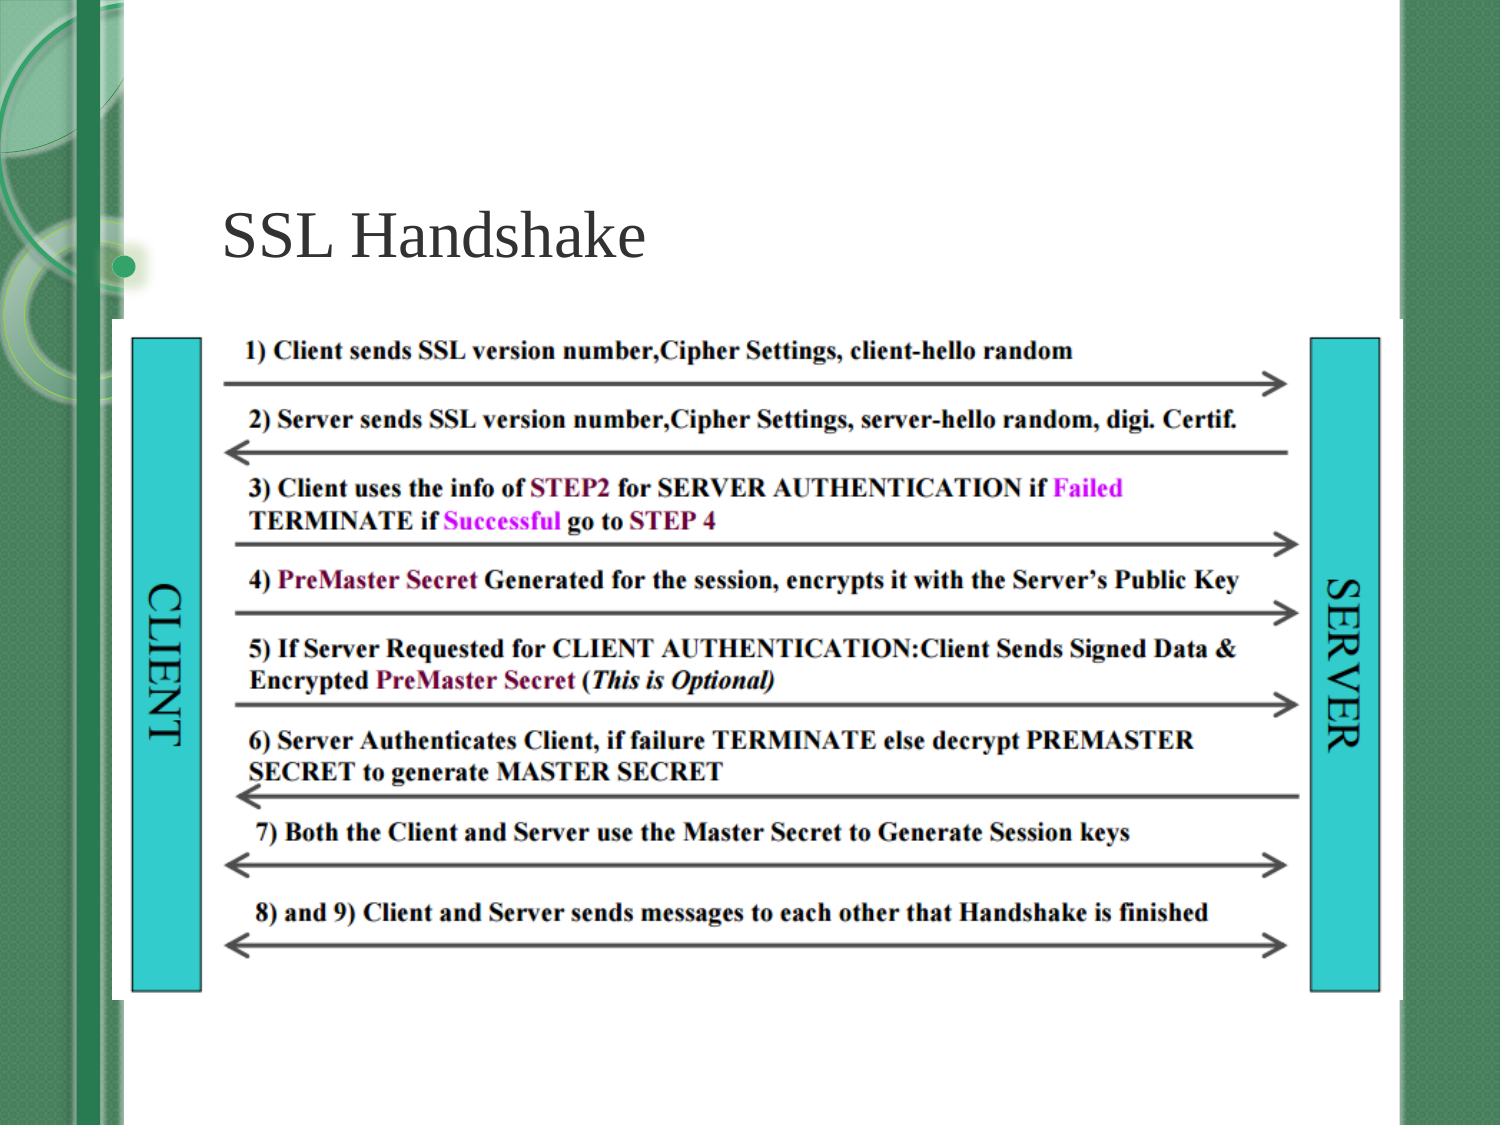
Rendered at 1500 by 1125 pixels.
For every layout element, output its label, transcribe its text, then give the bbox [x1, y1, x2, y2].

title SSL Handshake [206, 137, 1390, 305]
picture [111, 319, 1404, 1000]
